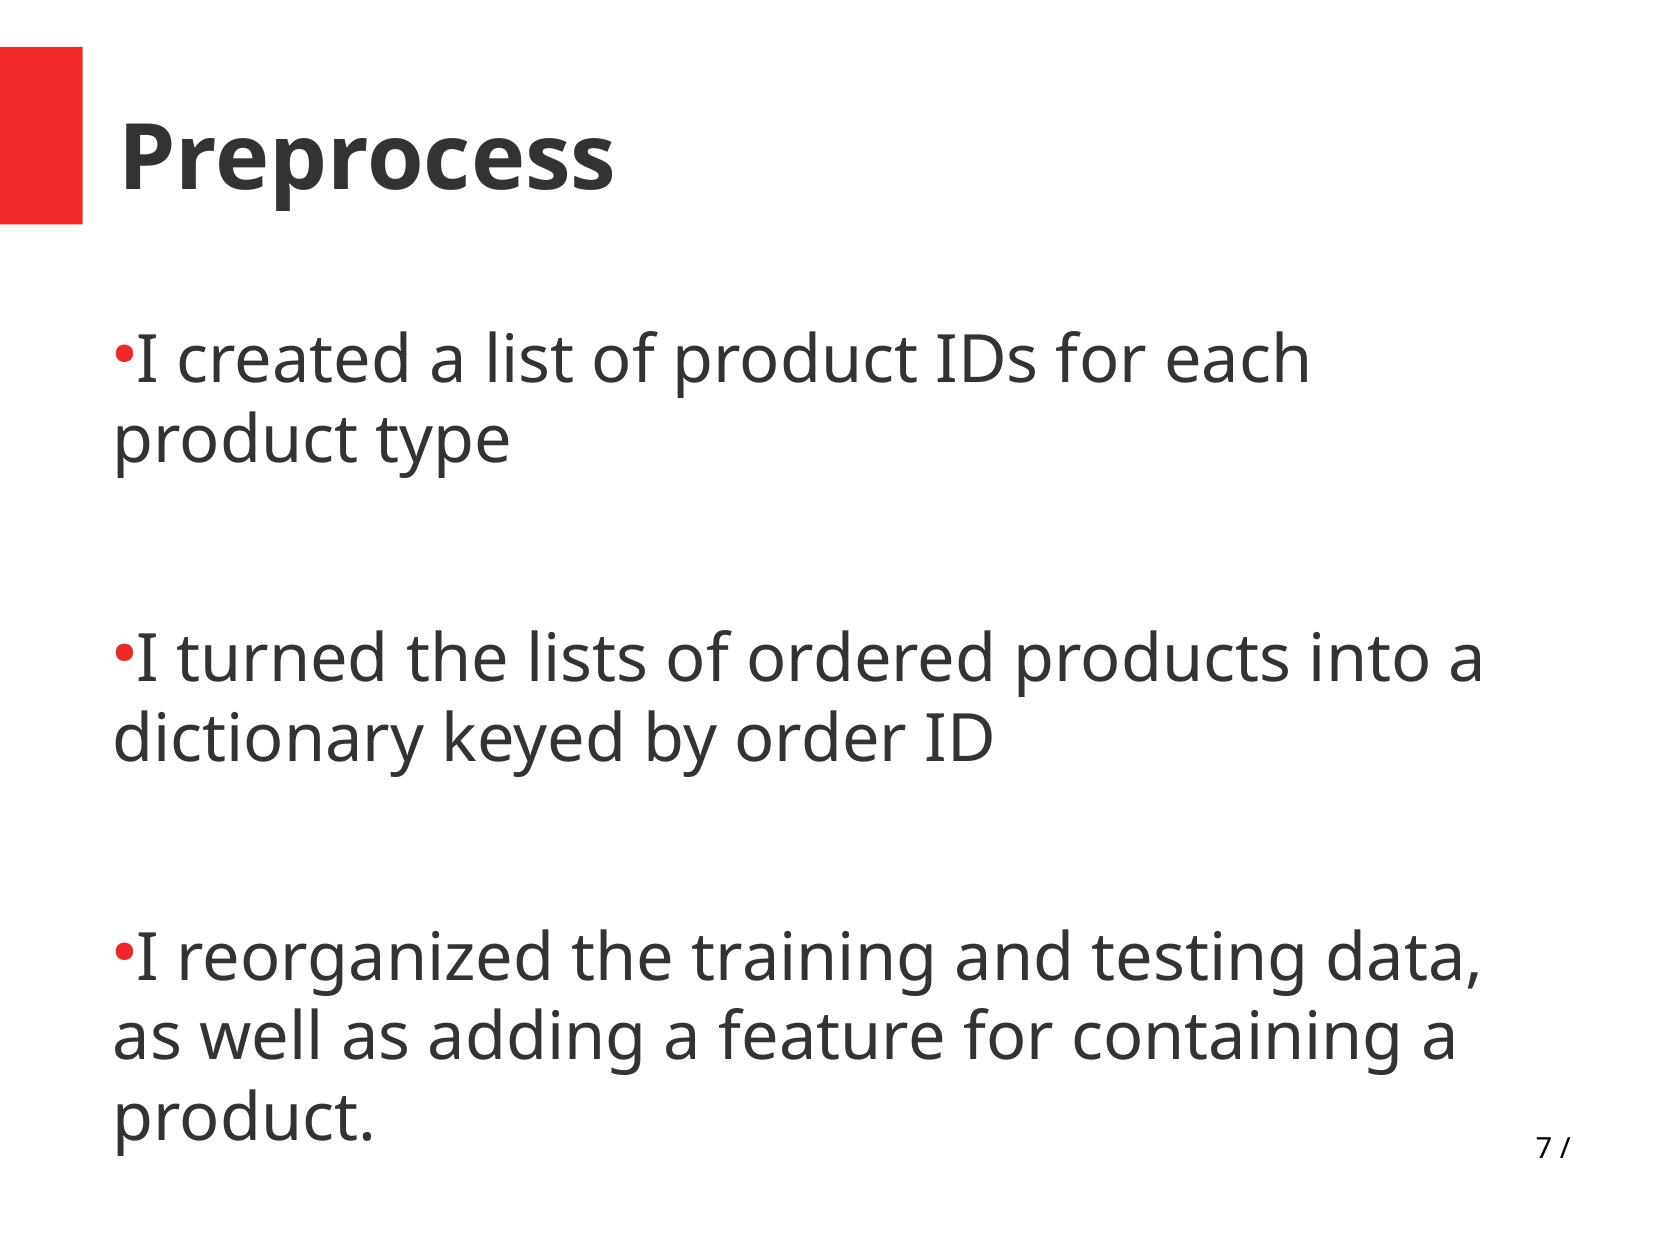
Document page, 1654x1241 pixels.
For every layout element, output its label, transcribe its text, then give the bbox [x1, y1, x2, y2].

slide_number 7 / [1185, 1129, 1571, 1216]
list I created a list of product IDs for each product type I turned the lists of ordered products into a dictionary keyed by order ID I reorganized the training and testing data, as well as adding a feature for containing a product. [112, 315, 1530, 1035]
title Preprocess [118, 49, 1571, 257]
